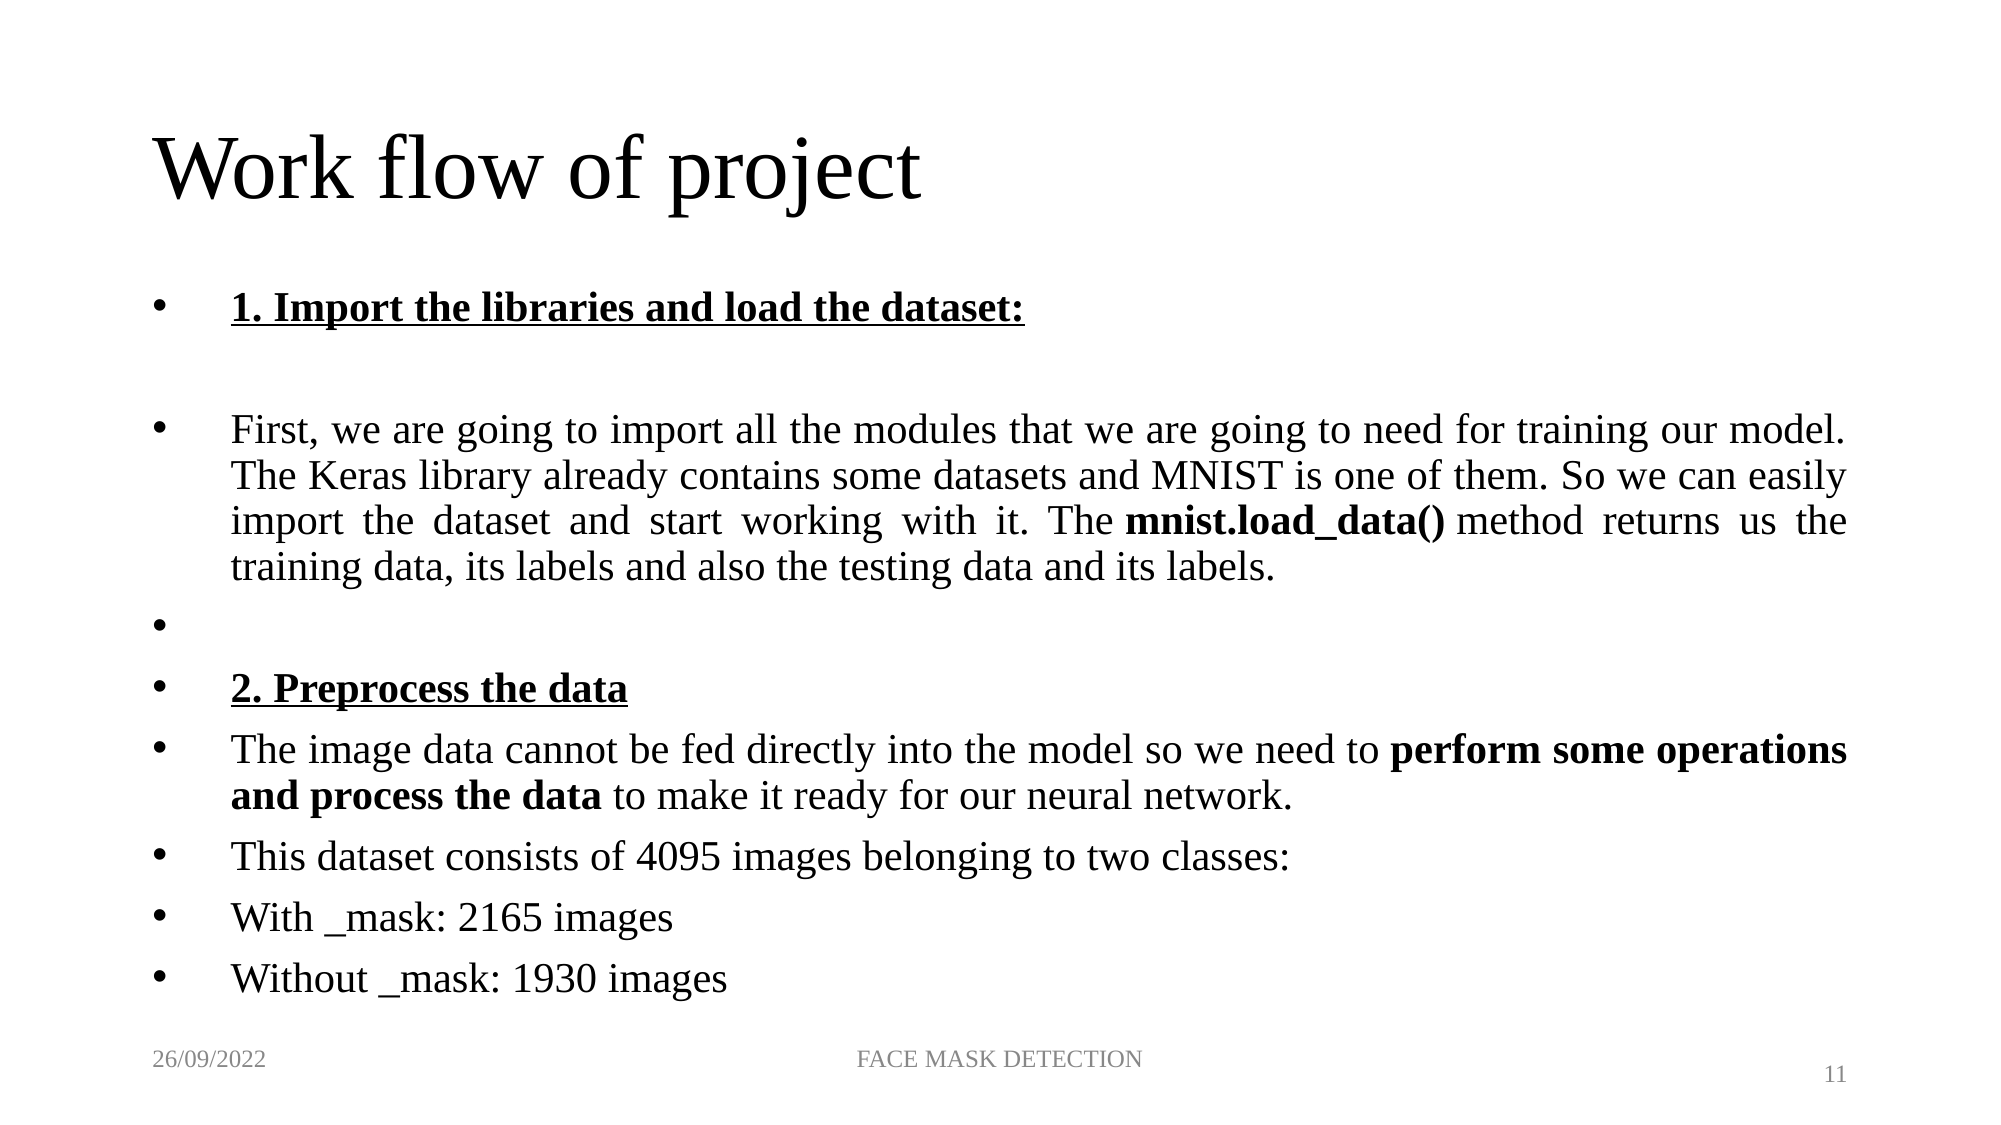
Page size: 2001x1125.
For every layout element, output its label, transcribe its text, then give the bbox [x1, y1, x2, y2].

title Work flow of project [137, 59, 1863, 277]
footer FACE MASK DETECTION [662, 1042, 1338, 1103]
slide_number 11 [1412, 1042, 1863, 1103]
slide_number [137, 1042, 588, 1103]
list 1. Import the libraries and load the dataset: First, we are going to import all the modules that we are going to need for training our model. The Keras library already contains some datasets and MNIST is one of them. So we can easily import the dataset and start working with it. The mnist.load_data() method returns us the training data, its labels and also the testing data and its labels. 2. Preprocess the data The image data cannot be fed directly into the model so we need to perform some operations and process the data to make it ready for our neural network. This dataset consists of 4095 images belonging to two classes: With _mask: 2165 images Without _mask: 1930 images [137, 277, 1863, 1014]
